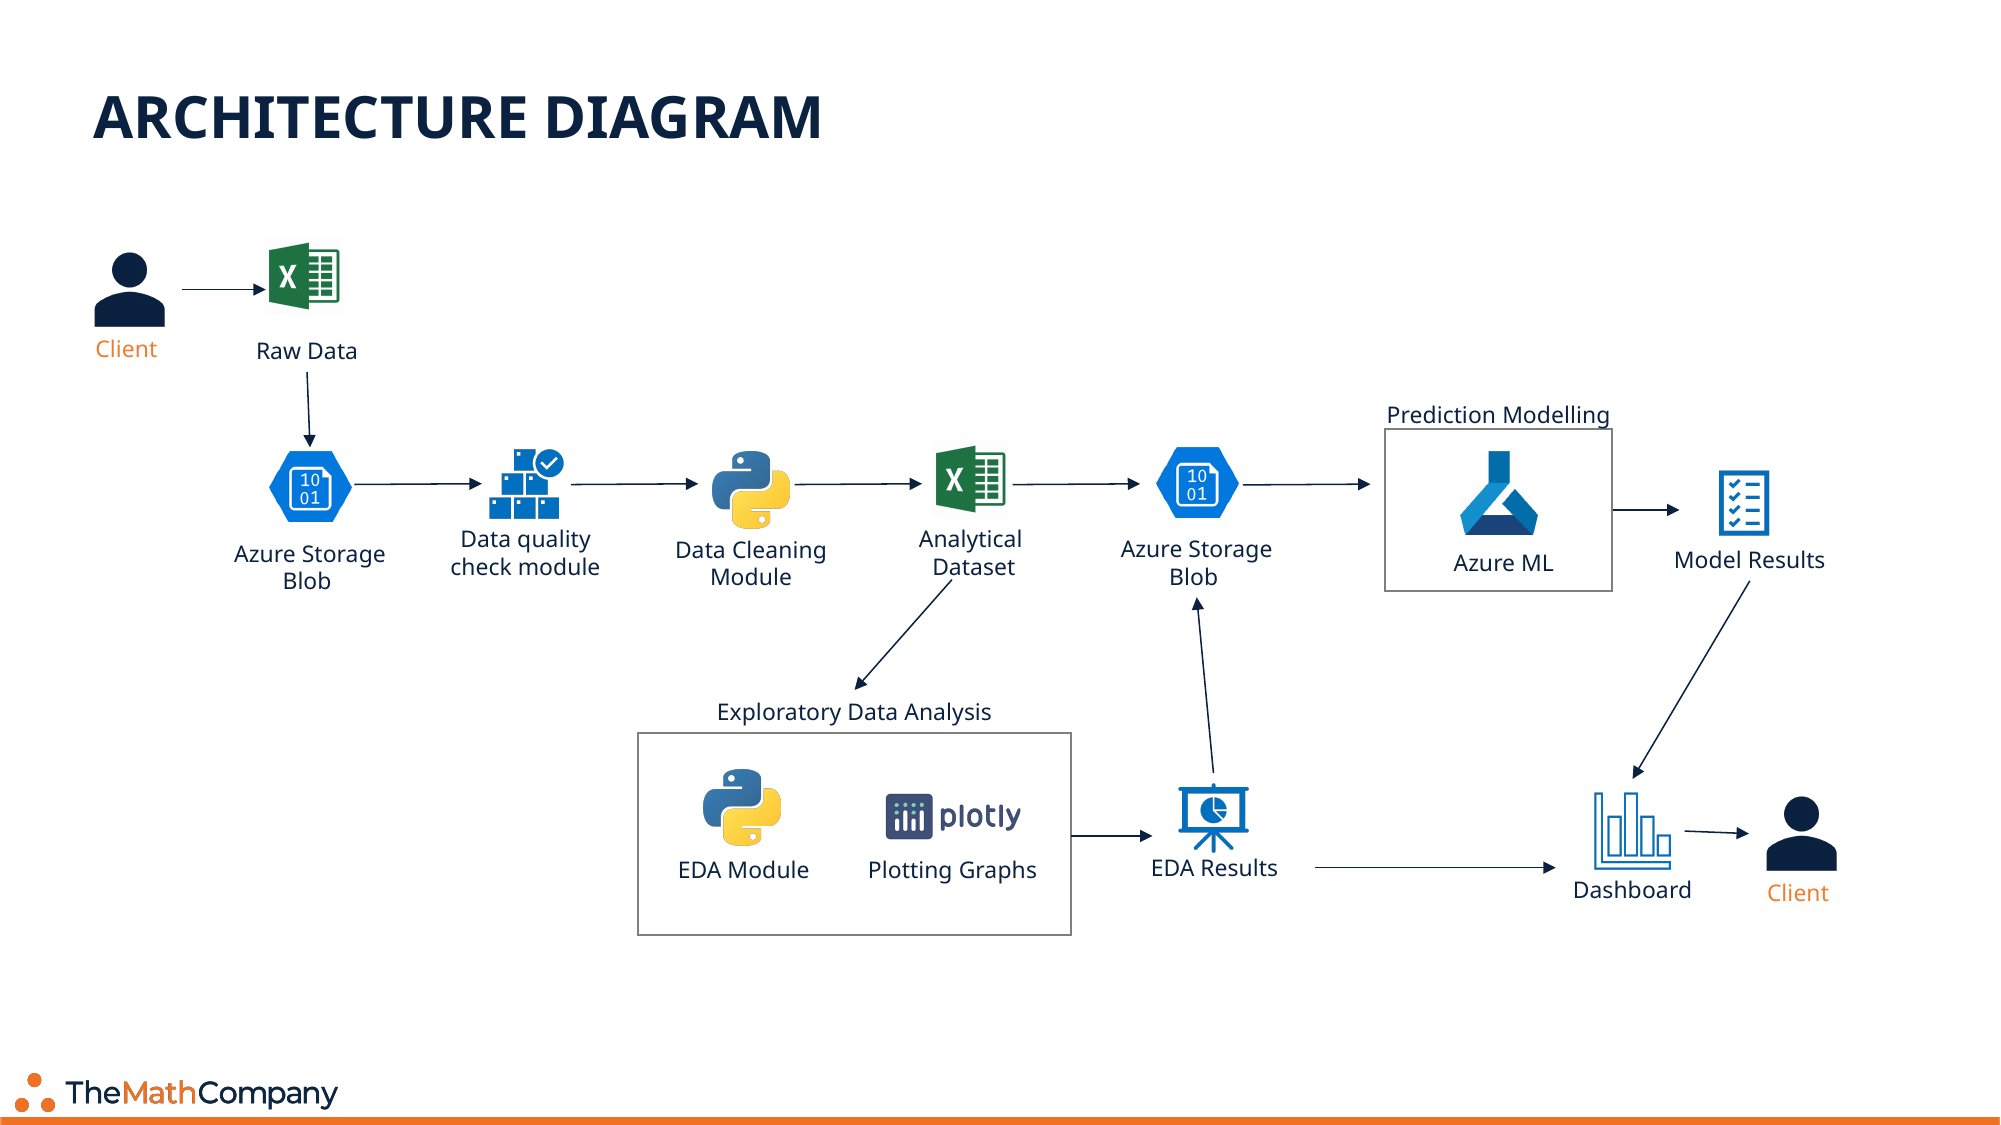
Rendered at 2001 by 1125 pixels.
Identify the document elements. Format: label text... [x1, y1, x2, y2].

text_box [1196, 597, 1214, 771]
picture [0, 1117, 2000, 1125]
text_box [297, 237, 384, 373]
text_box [1285, 392, 1712, 599]
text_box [1648, 464, 1851, 582]
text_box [854, 579, 953, 691]
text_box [306, 372, 311, 448]
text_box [1684, 830, 1750, 834]
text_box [1632, 580, 1751, 780]
picture [15, 1073, 338, 1112]
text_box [629, 689, 1113, 936]
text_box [1113, 772, 1316, 890]
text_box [1748, 781, 1968, 914]
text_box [209, 447, 411, 603]
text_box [897, 440, 1051, 589]
title ARCHITECTURE DIAGRAM [78, 15, 1922, 159]
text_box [76, 237, 296, 370]
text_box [424, 439, 627, 589]
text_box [1531, 778, 1734, 912]
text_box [1095, 442, 1298, 599]
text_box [636, 451, 866, 599]
